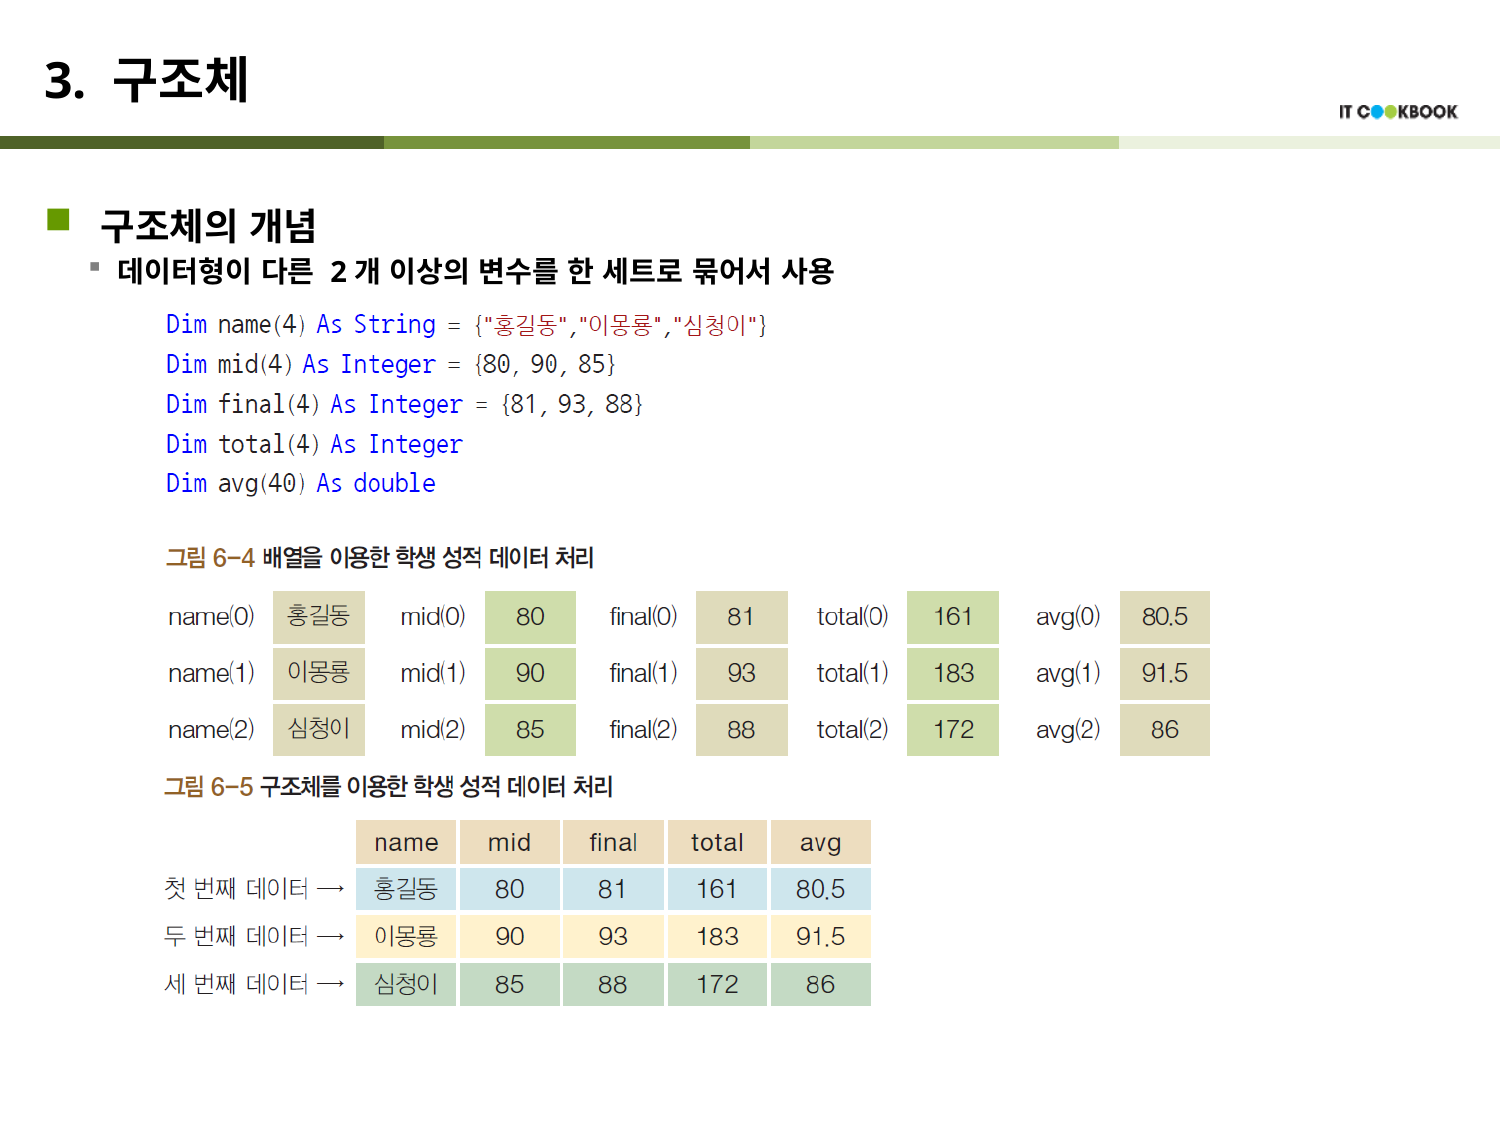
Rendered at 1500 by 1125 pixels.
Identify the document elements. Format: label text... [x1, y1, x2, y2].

picture [159, 302, 1227, 1014]
list 구조체의 개념 데이터형이 다른 2개 이상의 변수를 한 세트로 묶어서 사용 [29, 172, 1459, 1095]
title 3. 구조체 [29, 32, 1312, 124]
picture [1340, 105, 1459, 120]
